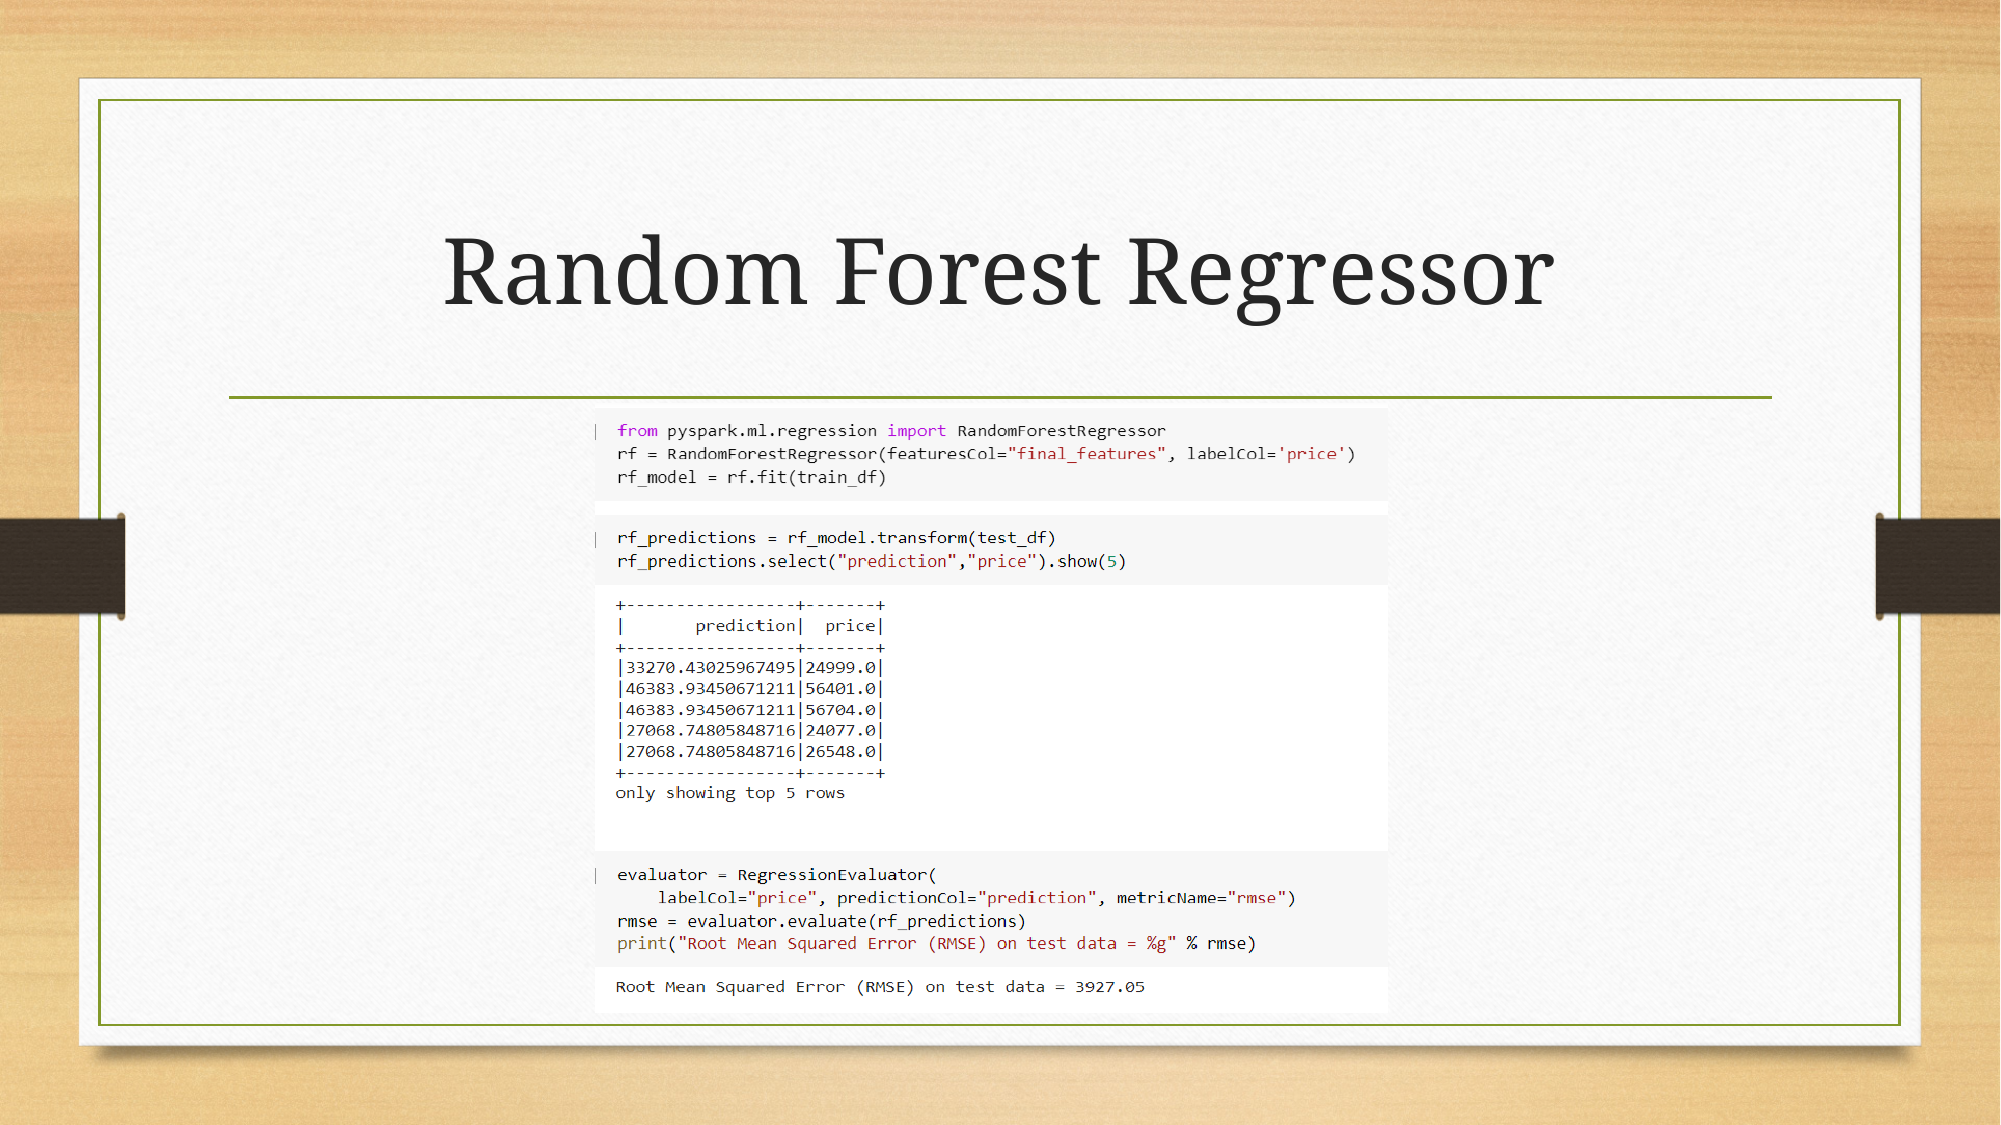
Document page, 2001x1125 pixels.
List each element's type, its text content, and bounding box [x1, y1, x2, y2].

title Random Forest Regressor [212, 161, 1788, 375]
picture [0, 0, 2001, 1125]
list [595, 403, 1388, 1014]
